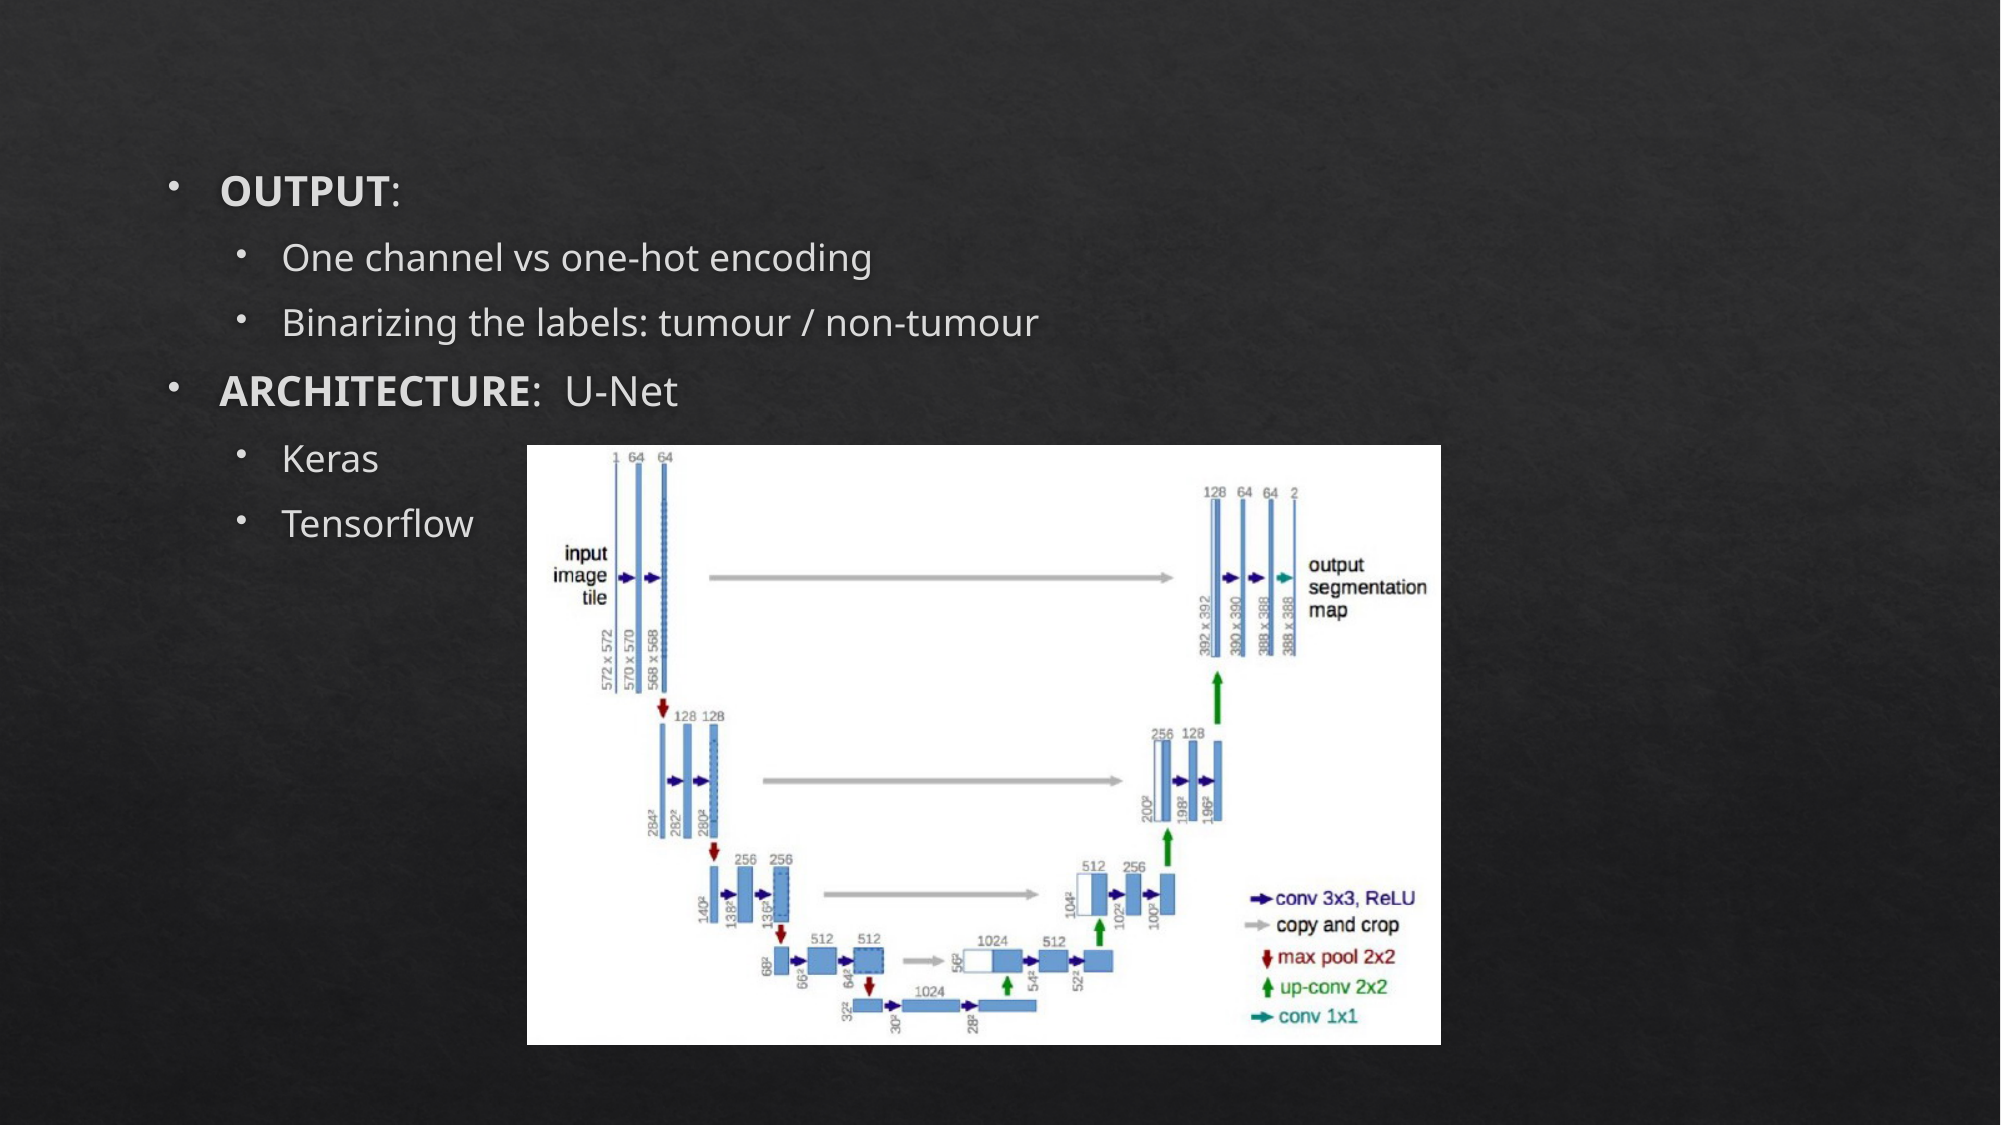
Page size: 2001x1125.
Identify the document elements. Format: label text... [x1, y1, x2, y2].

picture [527, 445, 1441, 1045]
list OUTPUT: One channel vs one-hot encoding Binarizing the labels: tumour / non-tumour ARCHITECTURE: U-Net Keras Tensorflow [148, 156, 1847, 823]
